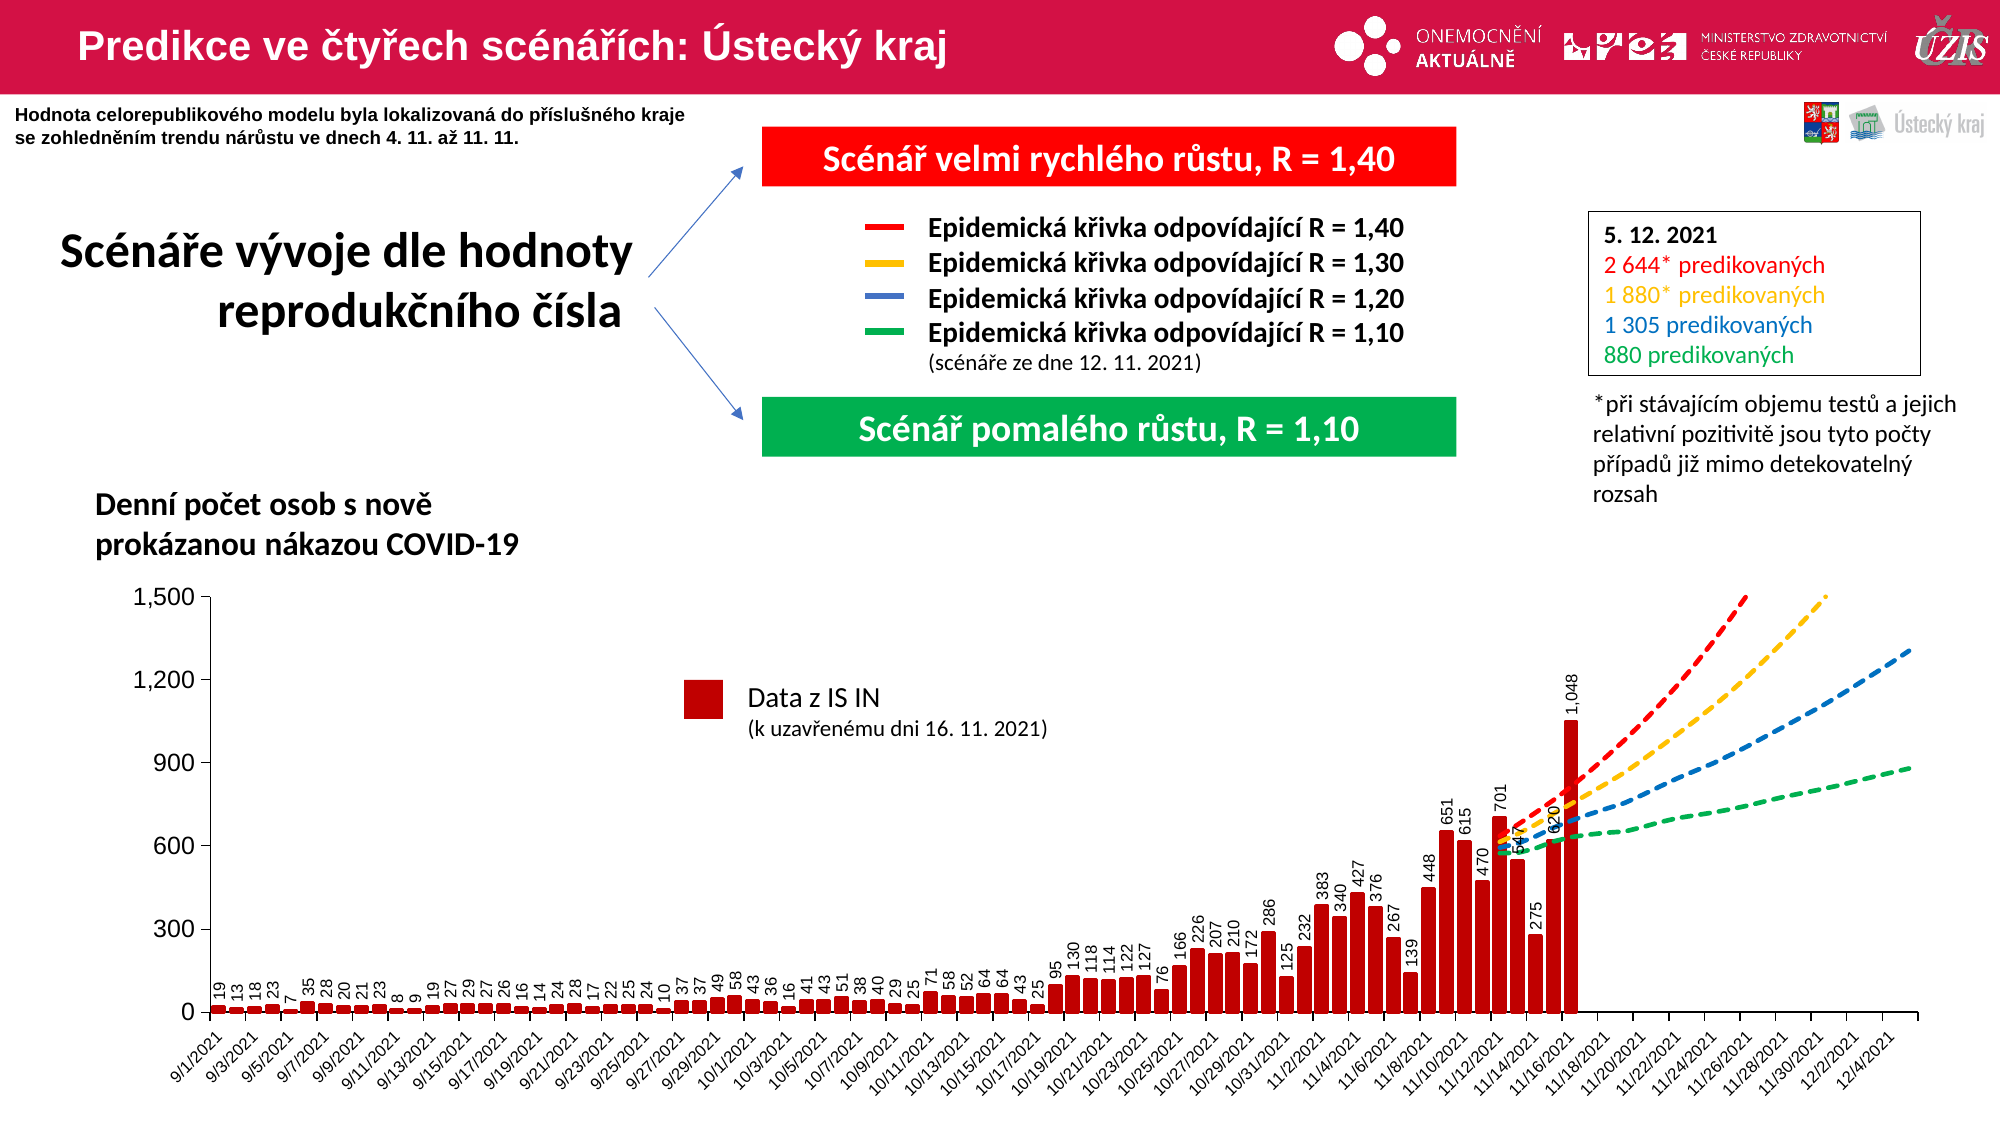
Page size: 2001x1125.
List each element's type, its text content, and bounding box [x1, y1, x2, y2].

text_box Scénář velmi rychlého růstu, R = 1,40 [762, 126, 1457, 187]
text_box Epidemická křivka odpovídající R = 1,30 [913, 235, 1428, 271]
text_box Epidemická křivka odpovídající R = 1,10 (scénáře ze dne 12. 11. 2021) [913, 322, 1428, 383]
picture [1915, 15, 1989, 66]
text_box Scénář pomalého růstu, R = 1,10 [762, 396, 1457, 457]
text_box Scénáře vývoje dle hodnoty reprodukčního čísla [14, 209, 649, 345]
text_box Epidemická křivka odpovídající R = 1,20 [913, 271, 1439, 322]
text_box 5. 12. 2021 2 644* predikovaných 1 880* predikovaných 1 305 predikovaných 880 predikovaných [1588, 211, 1921, 376]
picture [1334, 16, 1542, 76]
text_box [654, 307, 744, 421]
title Predikce ve čtyřech scénářích: Ústecký kraj [62, 0, 1277, 95]
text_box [648, 166, 744, 279]
text_box Epidemická křivka odpovídající R = 1,40 [913, 201, 1428, 235]
text_box Hodnota celorepublikového modelu byla lokalizovaná do příslušného kraje se zohledněním trendu nárůstu ve dnech 4. 11. až 11. 11. [0, 95, 711, 156]
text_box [1804, 102, 1987, 145]
chart [91, 536, 1954, 1120]
picture [1563, 31, 1888, 60]
text_box *při stávajícím objemu testů a jejich relativní pozitivitě jsou tyto počty případů již mimo detekovatelný rozsah [1578, 380, 1981, 515]
text_box Denní počet osob s nově prokázanou nákazou COVID-19 [80, 475, 568, 570]
